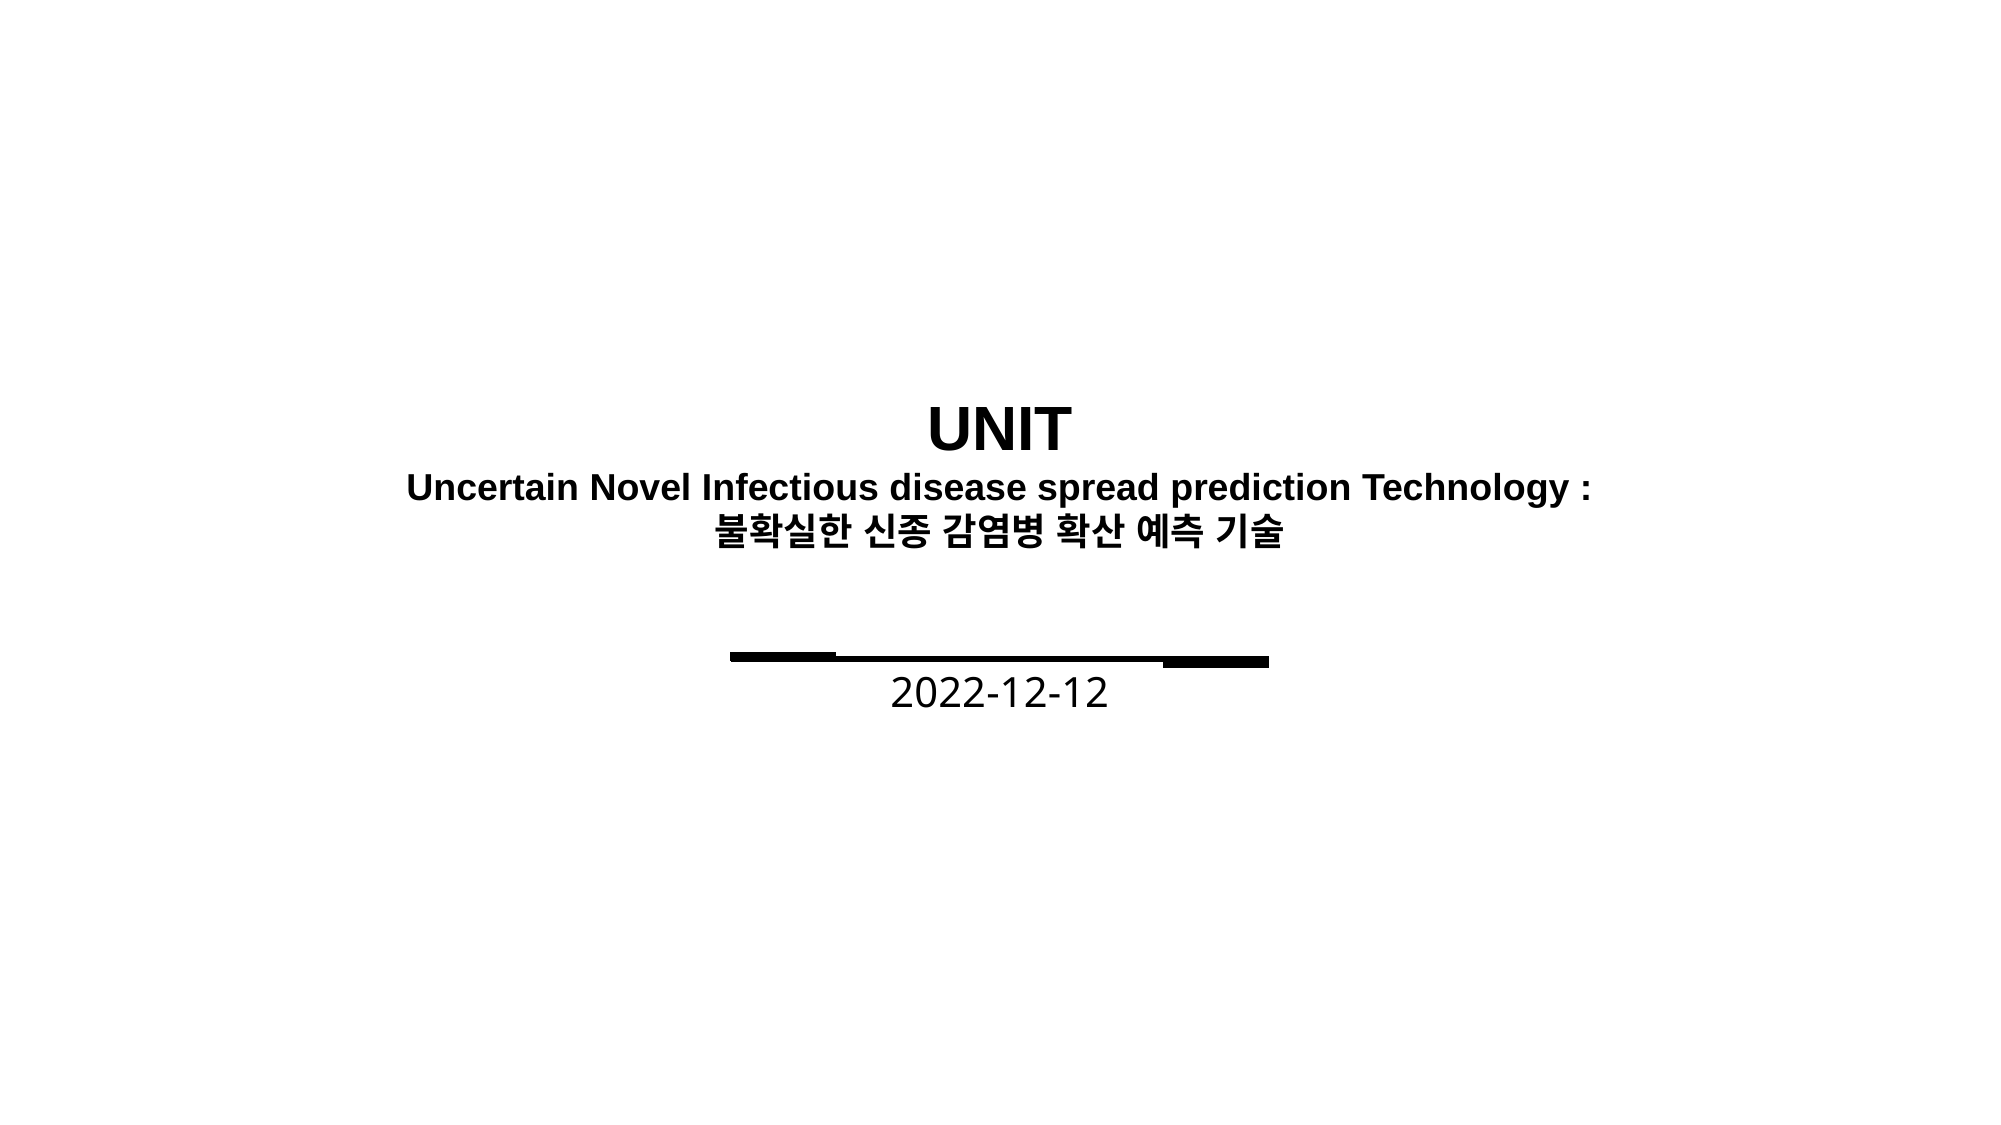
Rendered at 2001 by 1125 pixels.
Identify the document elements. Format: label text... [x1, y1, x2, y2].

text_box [731, 652, 1269, 724]
text_box UNIT Uncertain Novel Infectious disease spread prediction Technology : 불확실한 신종 감염병 확산 예측 기술 [210, 380, 1790, 561]
